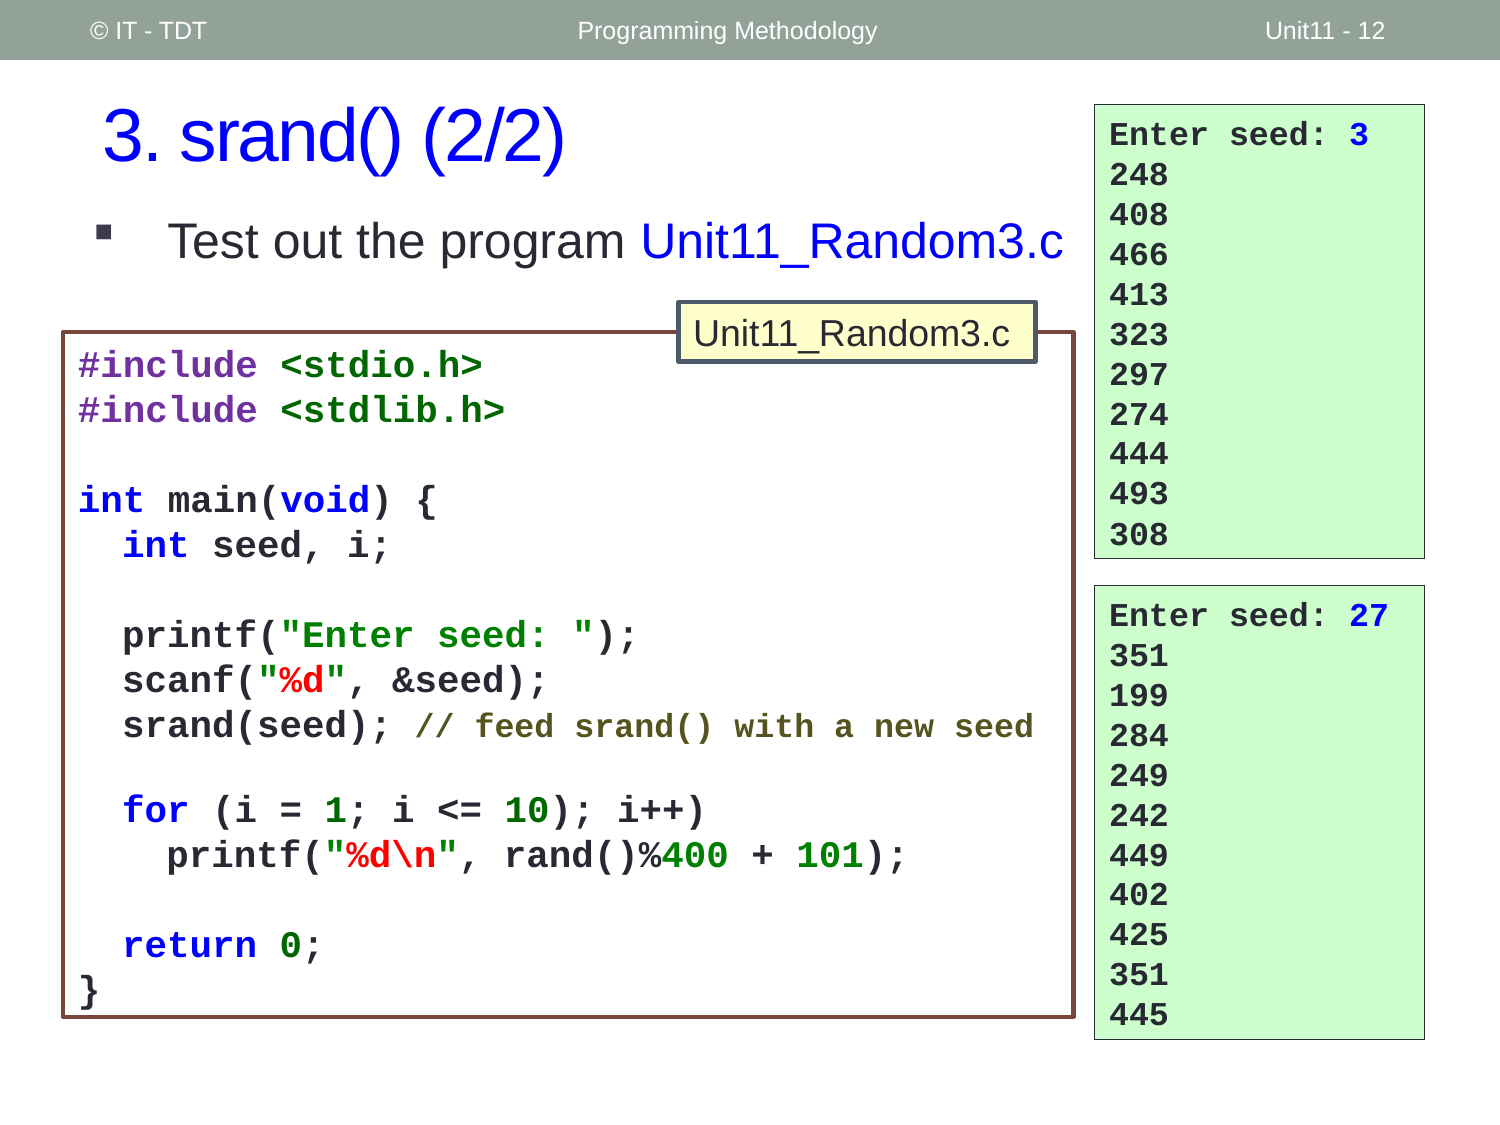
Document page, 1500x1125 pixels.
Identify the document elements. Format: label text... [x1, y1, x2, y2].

text_box Enter seed: 27 351 199 284 249 242 449 402 425 351 445 [1094, 585, 1425, 1040]
title 3. srand() (2/2) [87, 62, 1463, 200]
text_box Test out the program Unit11_Random3.c [77, 201, 1094, 302]
slide_number Unit11 - 12 [1250, 3, 1425, 57]
footer Programming Methodology [562, 3, 1238, 57]
text_box Enter seed: 3 248 408 466 413 323 297 274 444 493 308 [1094, 104, 1425, 559]
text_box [62, 301, 1074, 1030]
slide_number © IT - TDT [75, 3, 550, 57]
